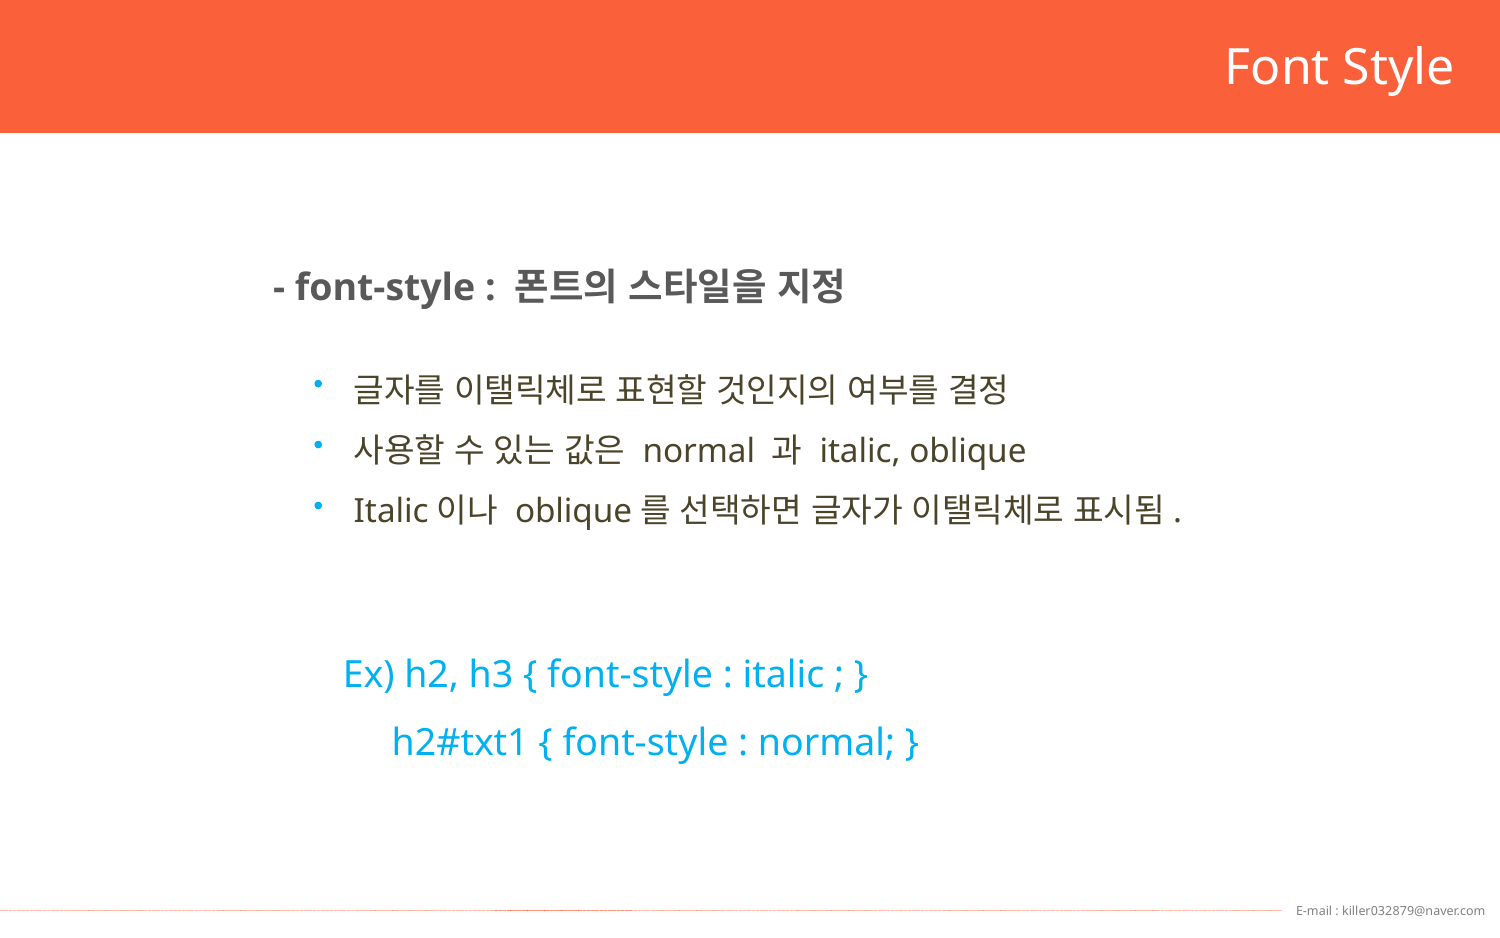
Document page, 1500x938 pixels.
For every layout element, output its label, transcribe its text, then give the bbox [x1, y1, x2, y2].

picture [0, 133, 1500, 938]
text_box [241, 255, 1213, 773]
text_box Font Style [1209, 27, 1470, 103]
